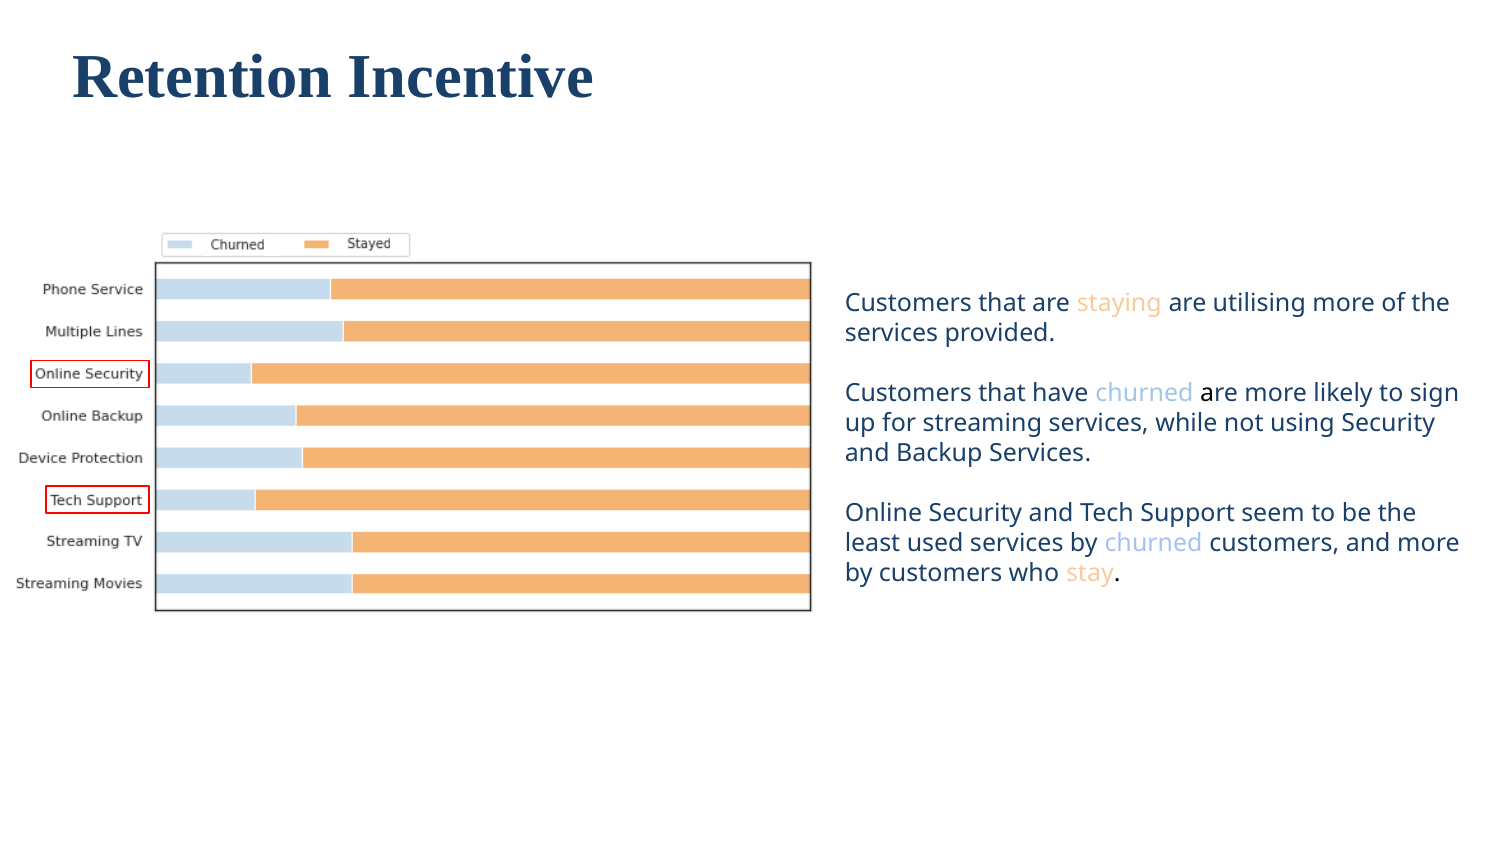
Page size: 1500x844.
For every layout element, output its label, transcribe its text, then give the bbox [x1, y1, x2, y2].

title Retention Incentive [57, 19, 670, 150]
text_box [6, 224, 819, 620]
text_box Customers that are staying are utilising more of the services provided. Customers that have churned are more likely to sign up for streaming services, while not using Security and Backup Services. Online Security and Tech Support seem to be the least used services by churned customers, and more by customers who stay. [829, 271, 1493, 602]
